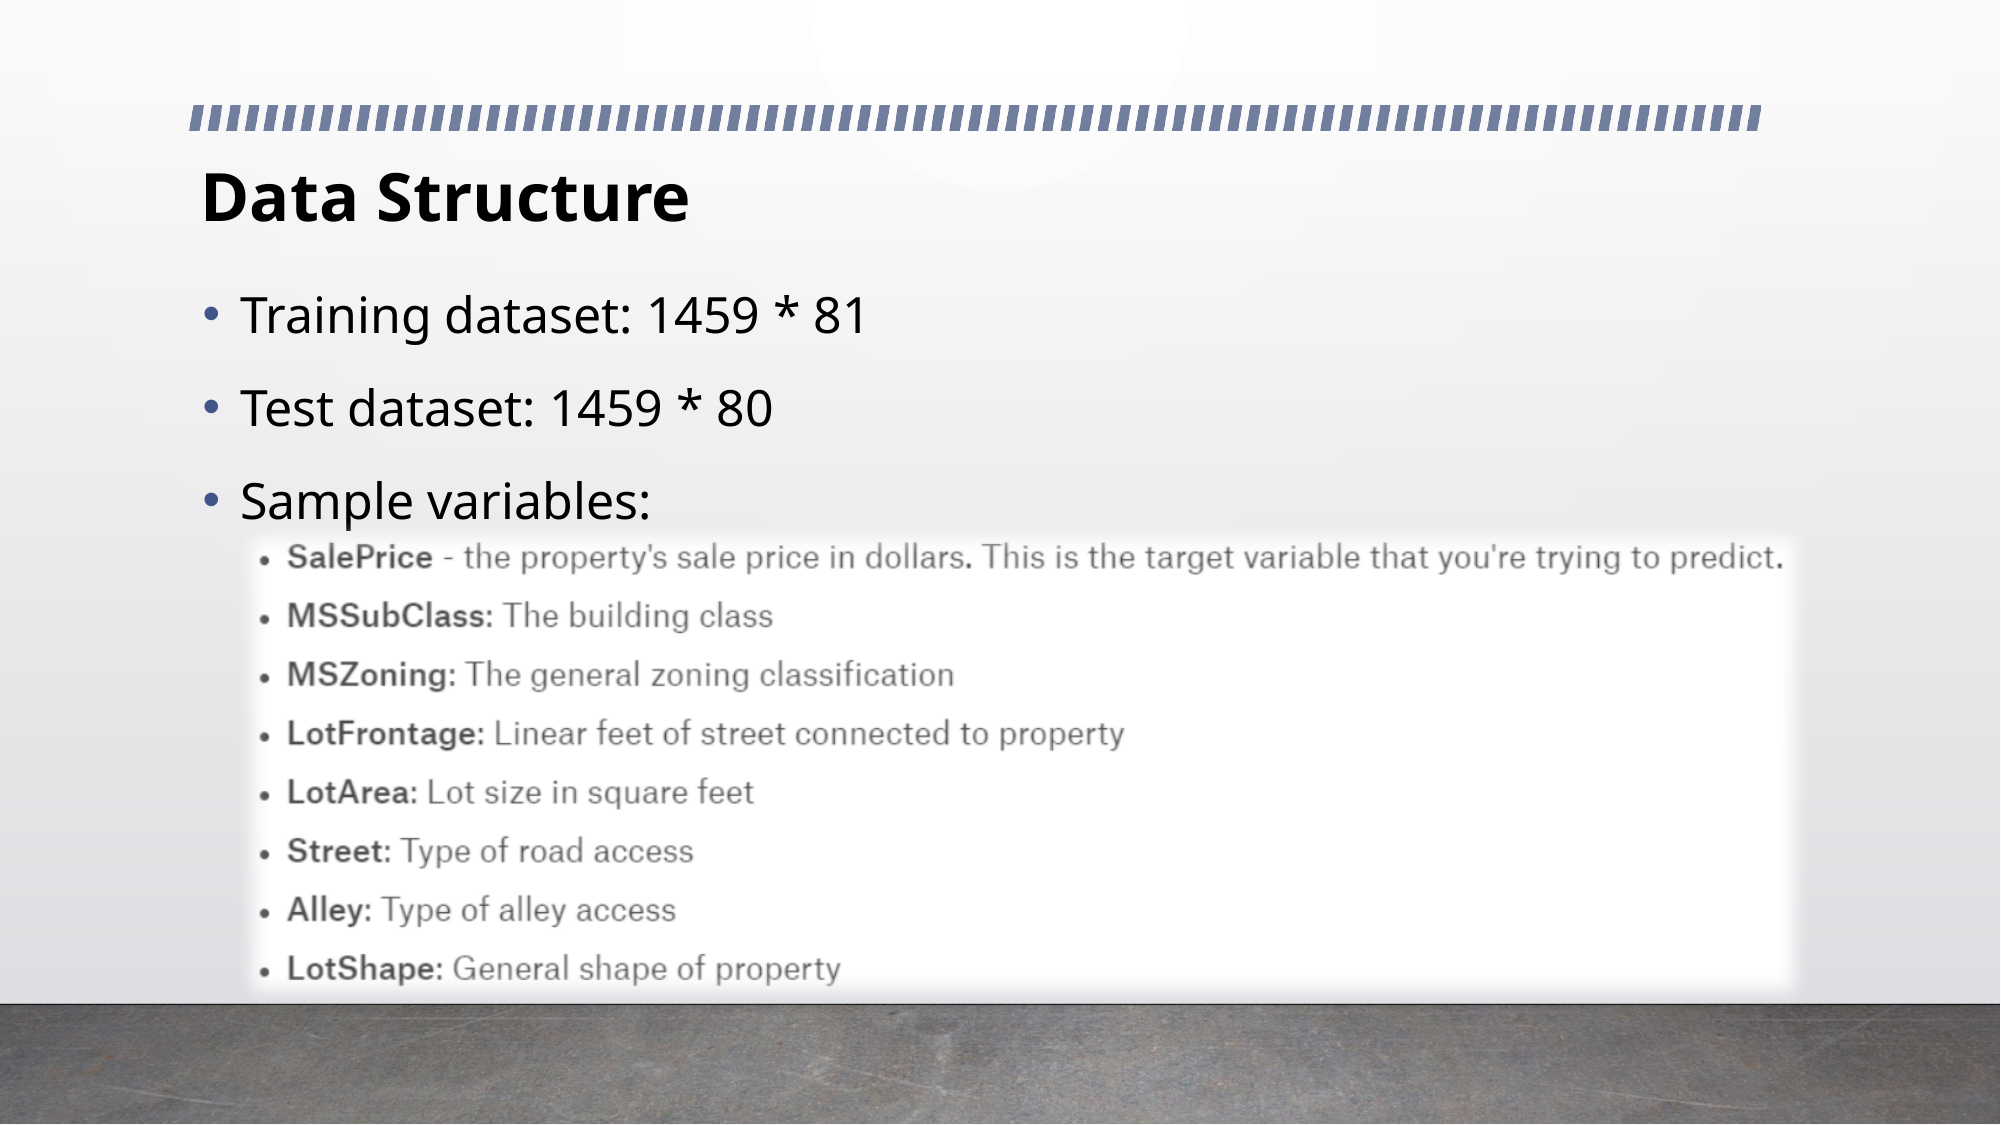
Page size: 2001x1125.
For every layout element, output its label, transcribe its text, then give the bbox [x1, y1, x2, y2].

picture [0, 522, 2000, 1124]
list Training dataset: 1459 * 81 Test dataset: 1459 * 80 Sample variables: [187, 263, 1764, 820]
title Data Structure [185, 156, 1761, 329]
